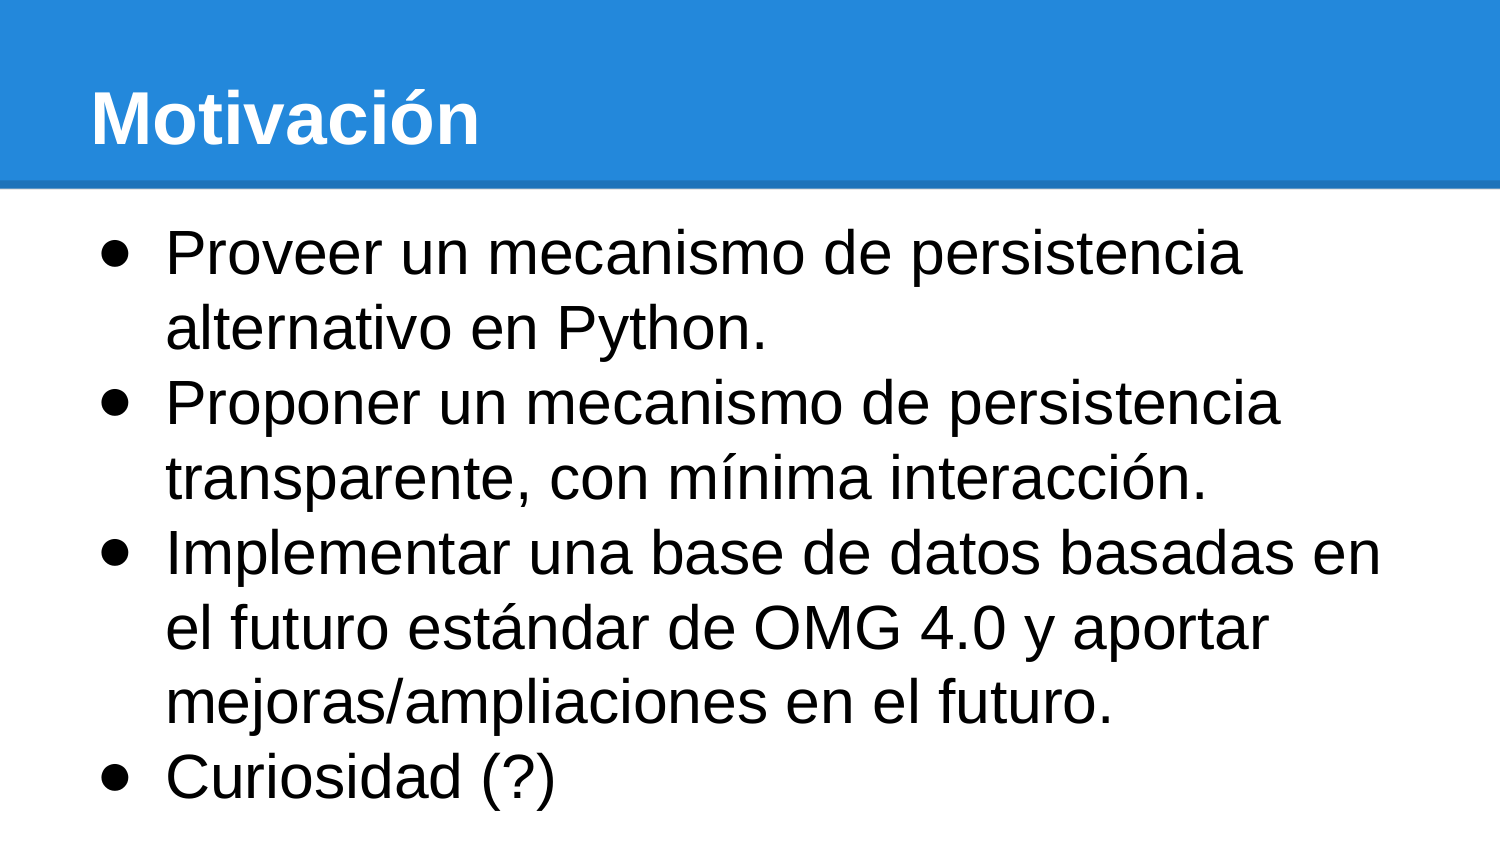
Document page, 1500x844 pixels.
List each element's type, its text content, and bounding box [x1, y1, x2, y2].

title Motivación [75, 33, 1425, 175]
list Proveer un mecanismo de persistencia alternativo en Python. Proponer un mecanismo de persistencia transparente, con mínima interacción. Implementar una base de datos basadas en el futuro estándar de OMG 4.0 y aportar mejoras/ampliaciones en el futuro. Curiosidad (?) [75, 196, 1425, 844]
